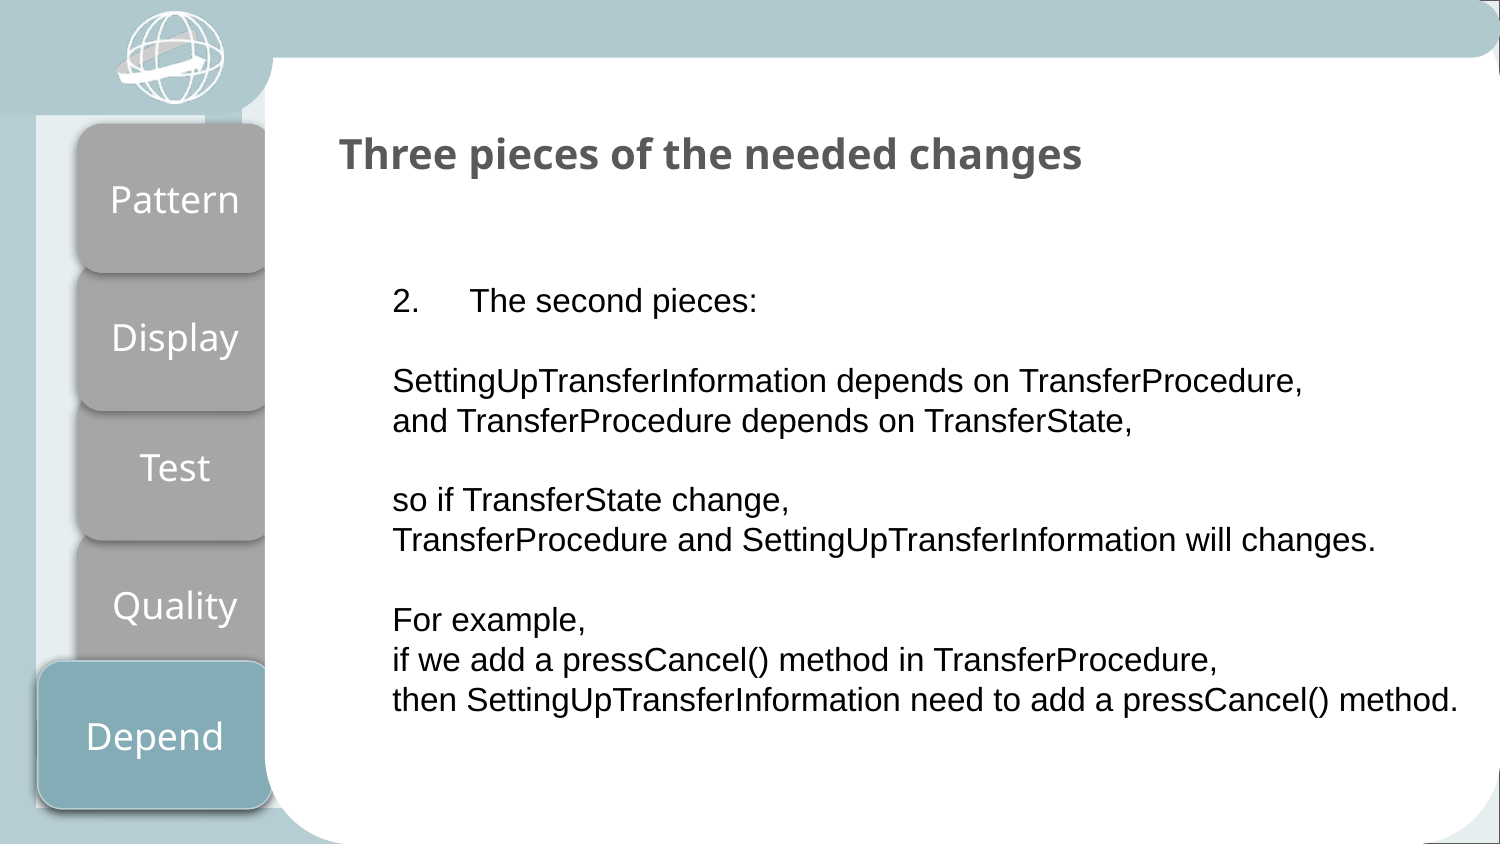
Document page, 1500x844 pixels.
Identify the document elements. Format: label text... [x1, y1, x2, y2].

picture [116, 11, 224, 104]
text_box 2. The second pieces: SettingUpTransferInformation depends on TransferProcedure, and TransferProcedure depends on TransferState, so if TransferState change, TransferProcedure and SettingUpTransferInformation will changes. For example, if we add a pressCancel() method in TransferProcedure, then SettingUpTransferInformation need to add a pressCancel() method. [377, 263, 1500, 813]
text_box Three pieces of the needed changes [323, 113, 1500, 197]
